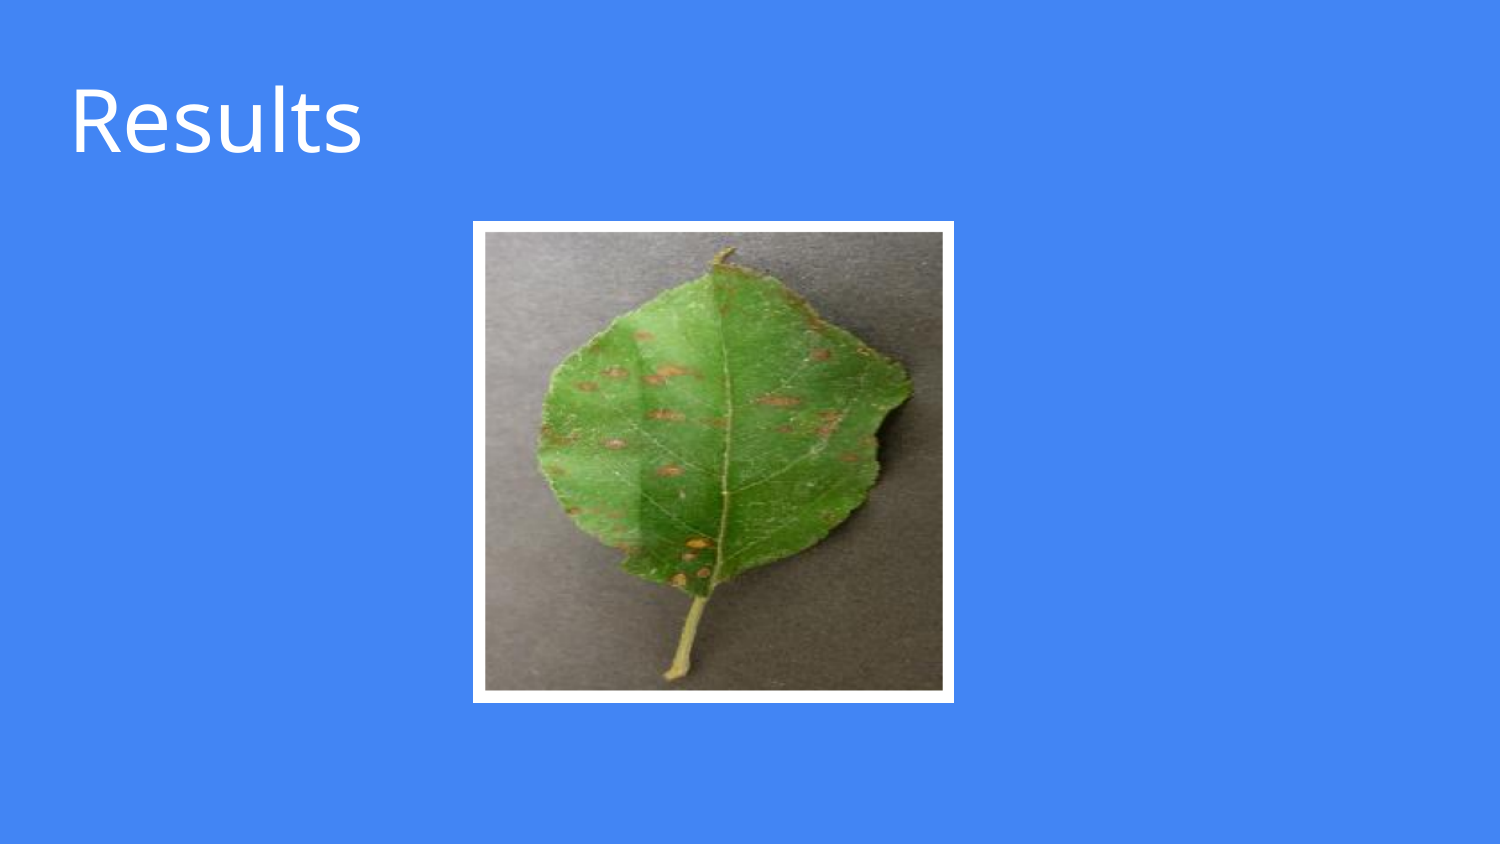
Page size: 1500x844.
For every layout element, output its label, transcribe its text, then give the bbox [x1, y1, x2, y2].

picture [473, 221, 954, 703]
title Results [53, 34, 1403, 201]
